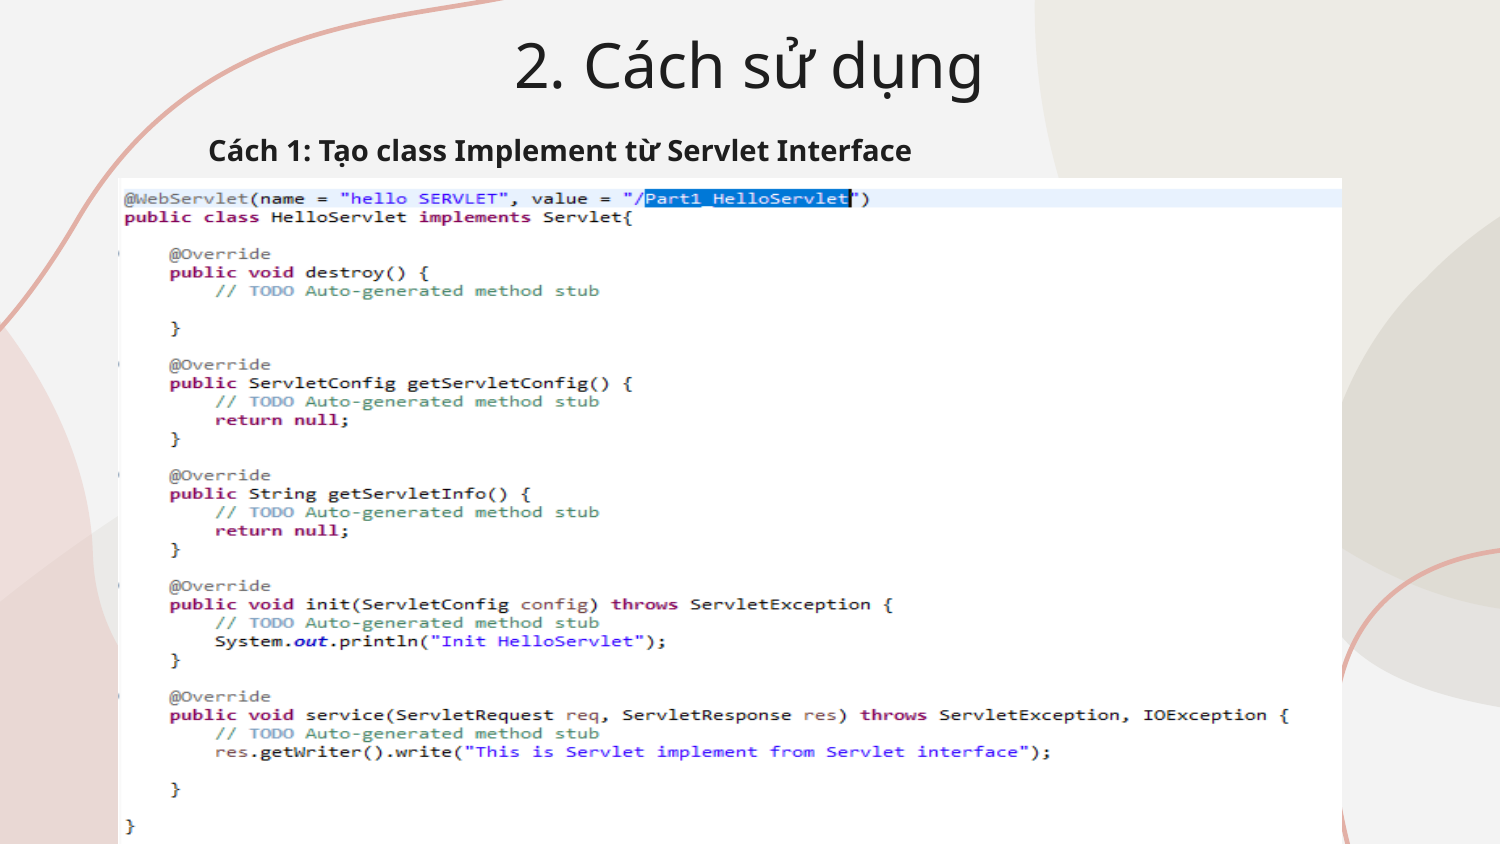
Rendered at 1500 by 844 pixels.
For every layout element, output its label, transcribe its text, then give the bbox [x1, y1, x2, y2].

picture [117, 178, 1342, 844]
title 2. Cách sử dụng [118, 9, 1382, 118]
subtitle Cách 1: Tạo class Implement từ Servlet Interface [118, 117, 1310, 177]
